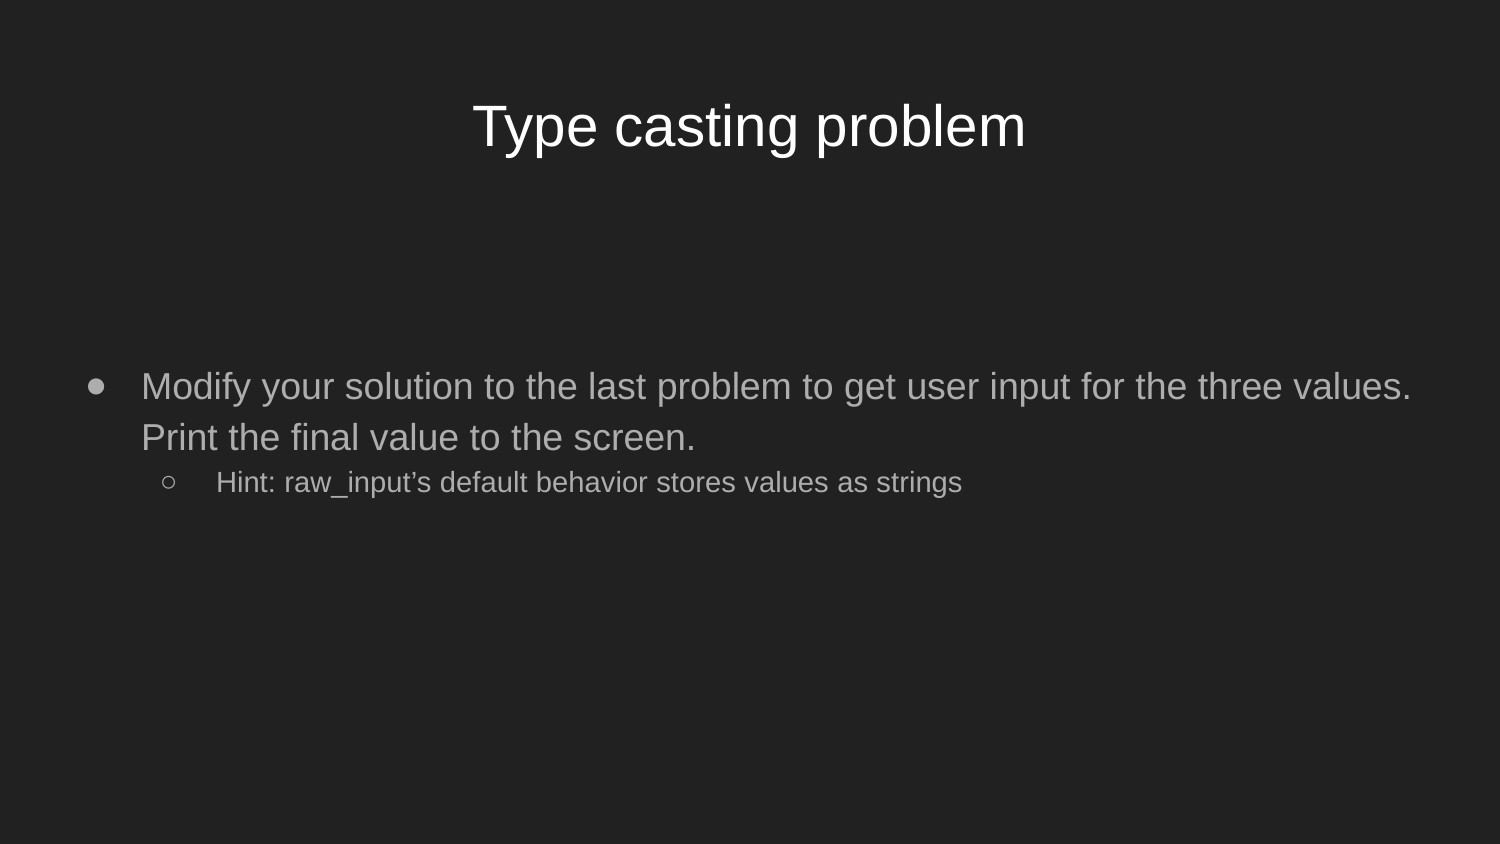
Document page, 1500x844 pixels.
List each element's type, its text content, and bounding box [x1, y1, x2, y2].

title Type casting problem [51, 72, 1449, 167]
list Modify your solution to the last problem to get user input for the three values. Print the final value to the screen. Hint: raw_input’s default behavior stores values as strings [51, 189, 1449, 750]
